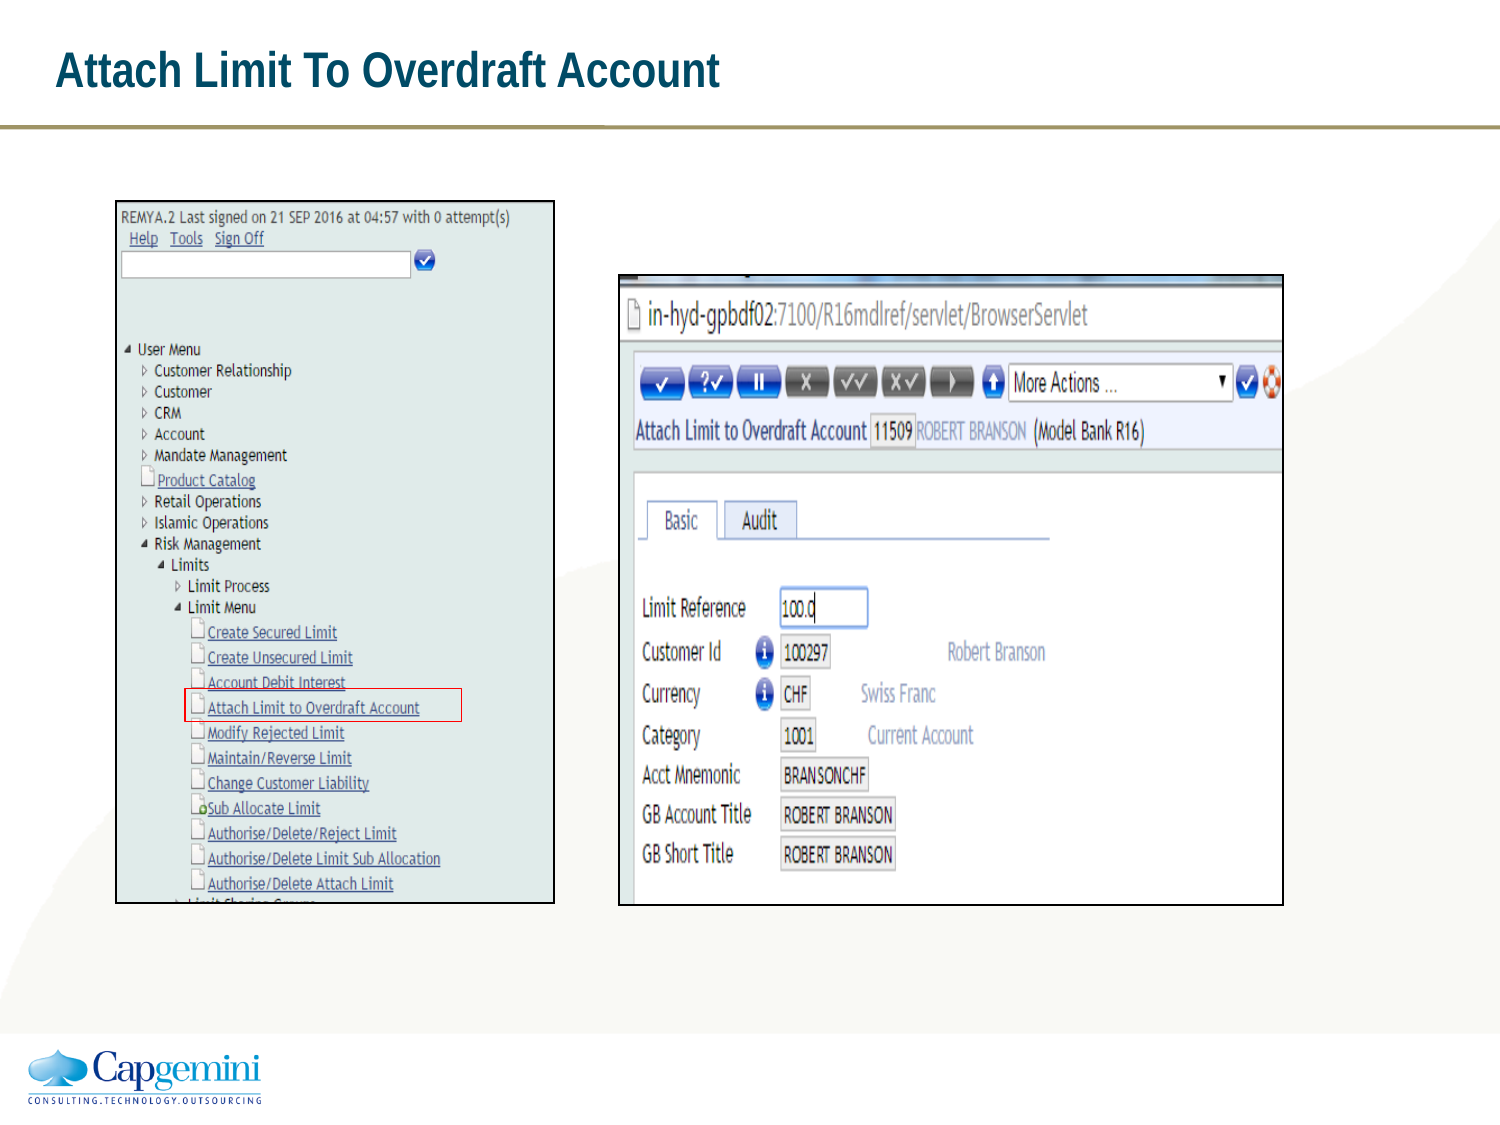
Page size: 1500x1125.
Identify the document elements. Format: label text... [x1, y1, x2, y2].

picture [0, 130, 1500, 1125]
picture [0, 0, 1500, 125]
title Attach Limit To Overdraft Account [39, 22, 1470, 113]
